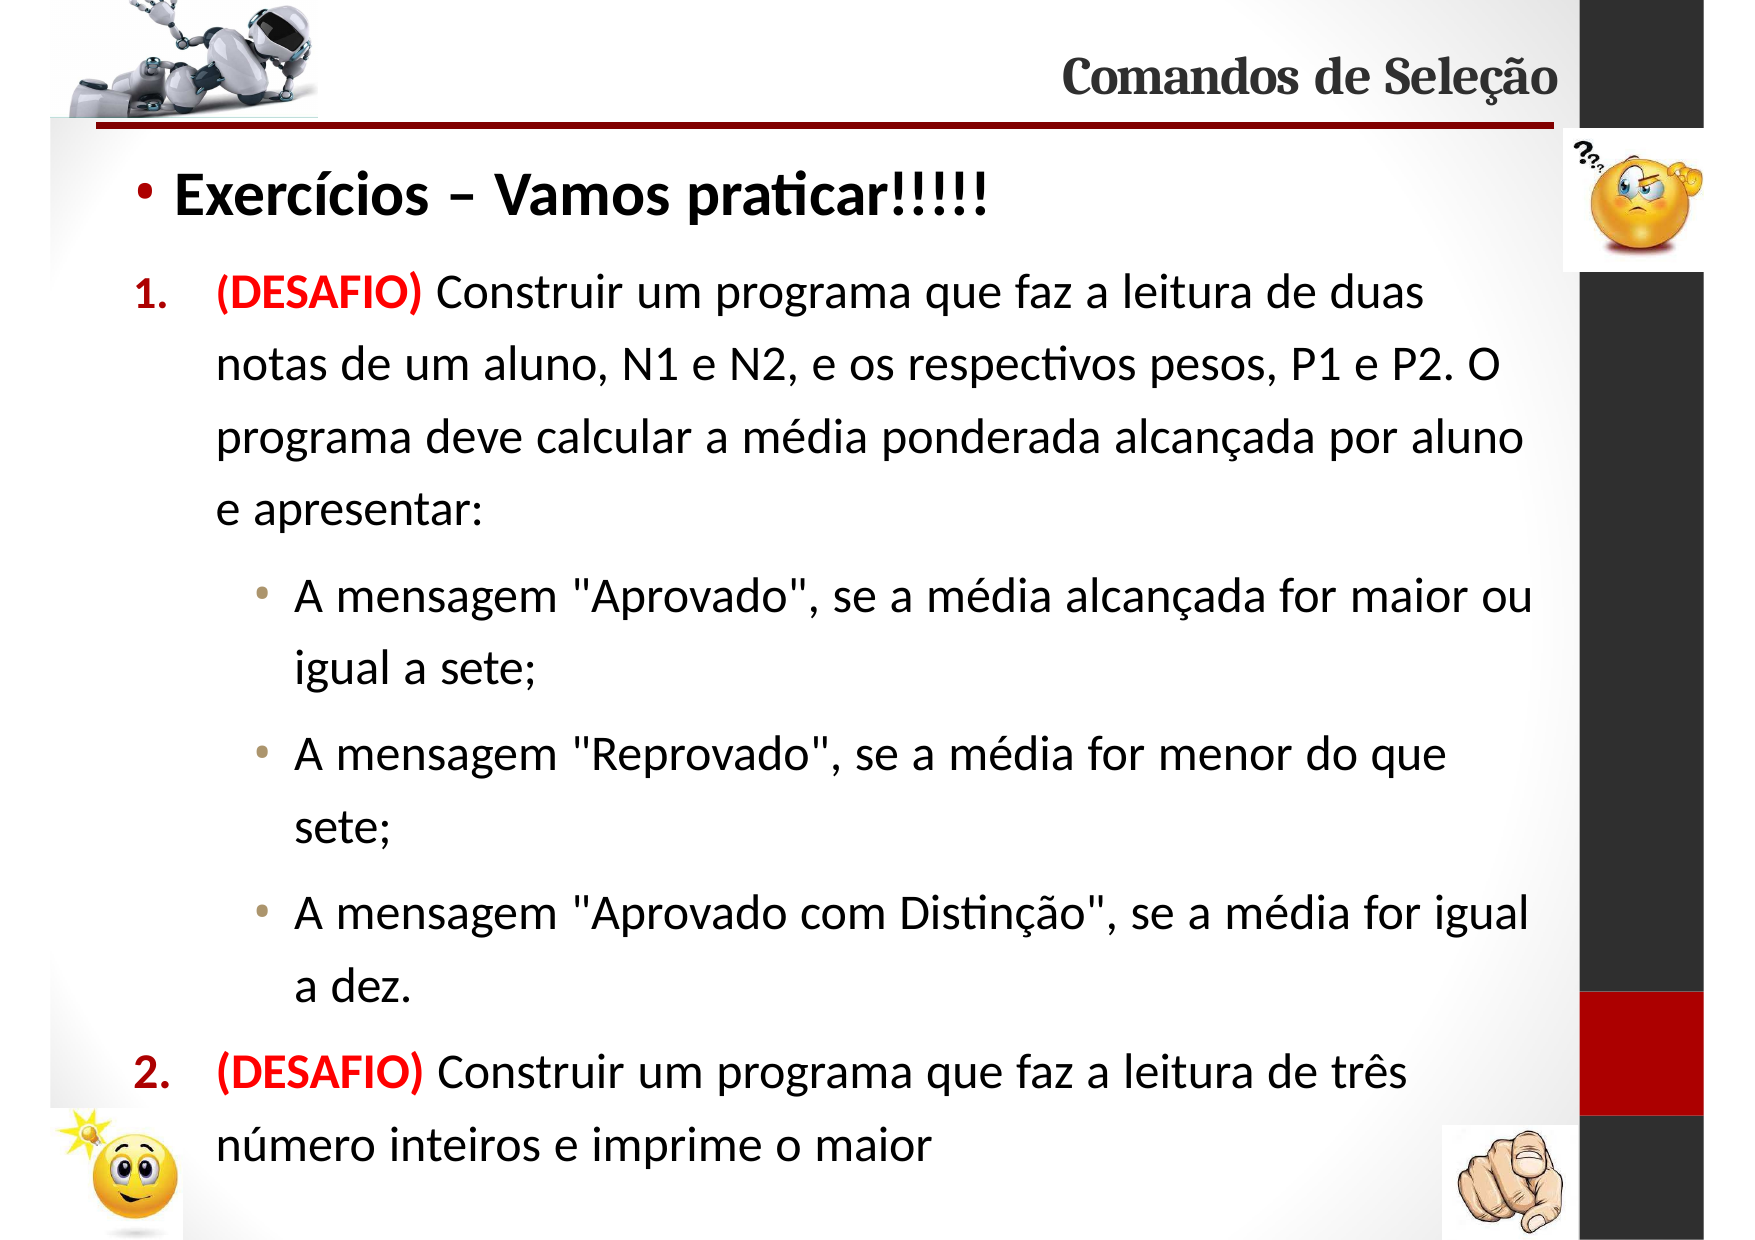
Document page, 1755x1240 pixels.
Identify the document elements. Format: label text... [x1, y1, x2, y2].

text_box Exercícios – Vamos praticar!!!!! (DESAFIO) Construir um programa que faz a leitura de duas notas de um aluno, N1 e N2, e os respectivos pesos, P1 e P2. O programa deve calcular a média ponderada alcançada por aluno e apresentar: A mensagem "Aprovado", se a média alcançada for maior ou igual a sete; A mensagem "Reprovado", se a média for menor do que sete; A mensagem "Aprovado com Distinção", se a média for igual a dez. (DESAFIO) Construir um programa que faz a leitura de três número inteiros e imprime o maior [131, 110, 1537, 1172]
picture [50, 0, 1704, 1240]
title Comandos de Seleção [784, 37, 1566, 248]
